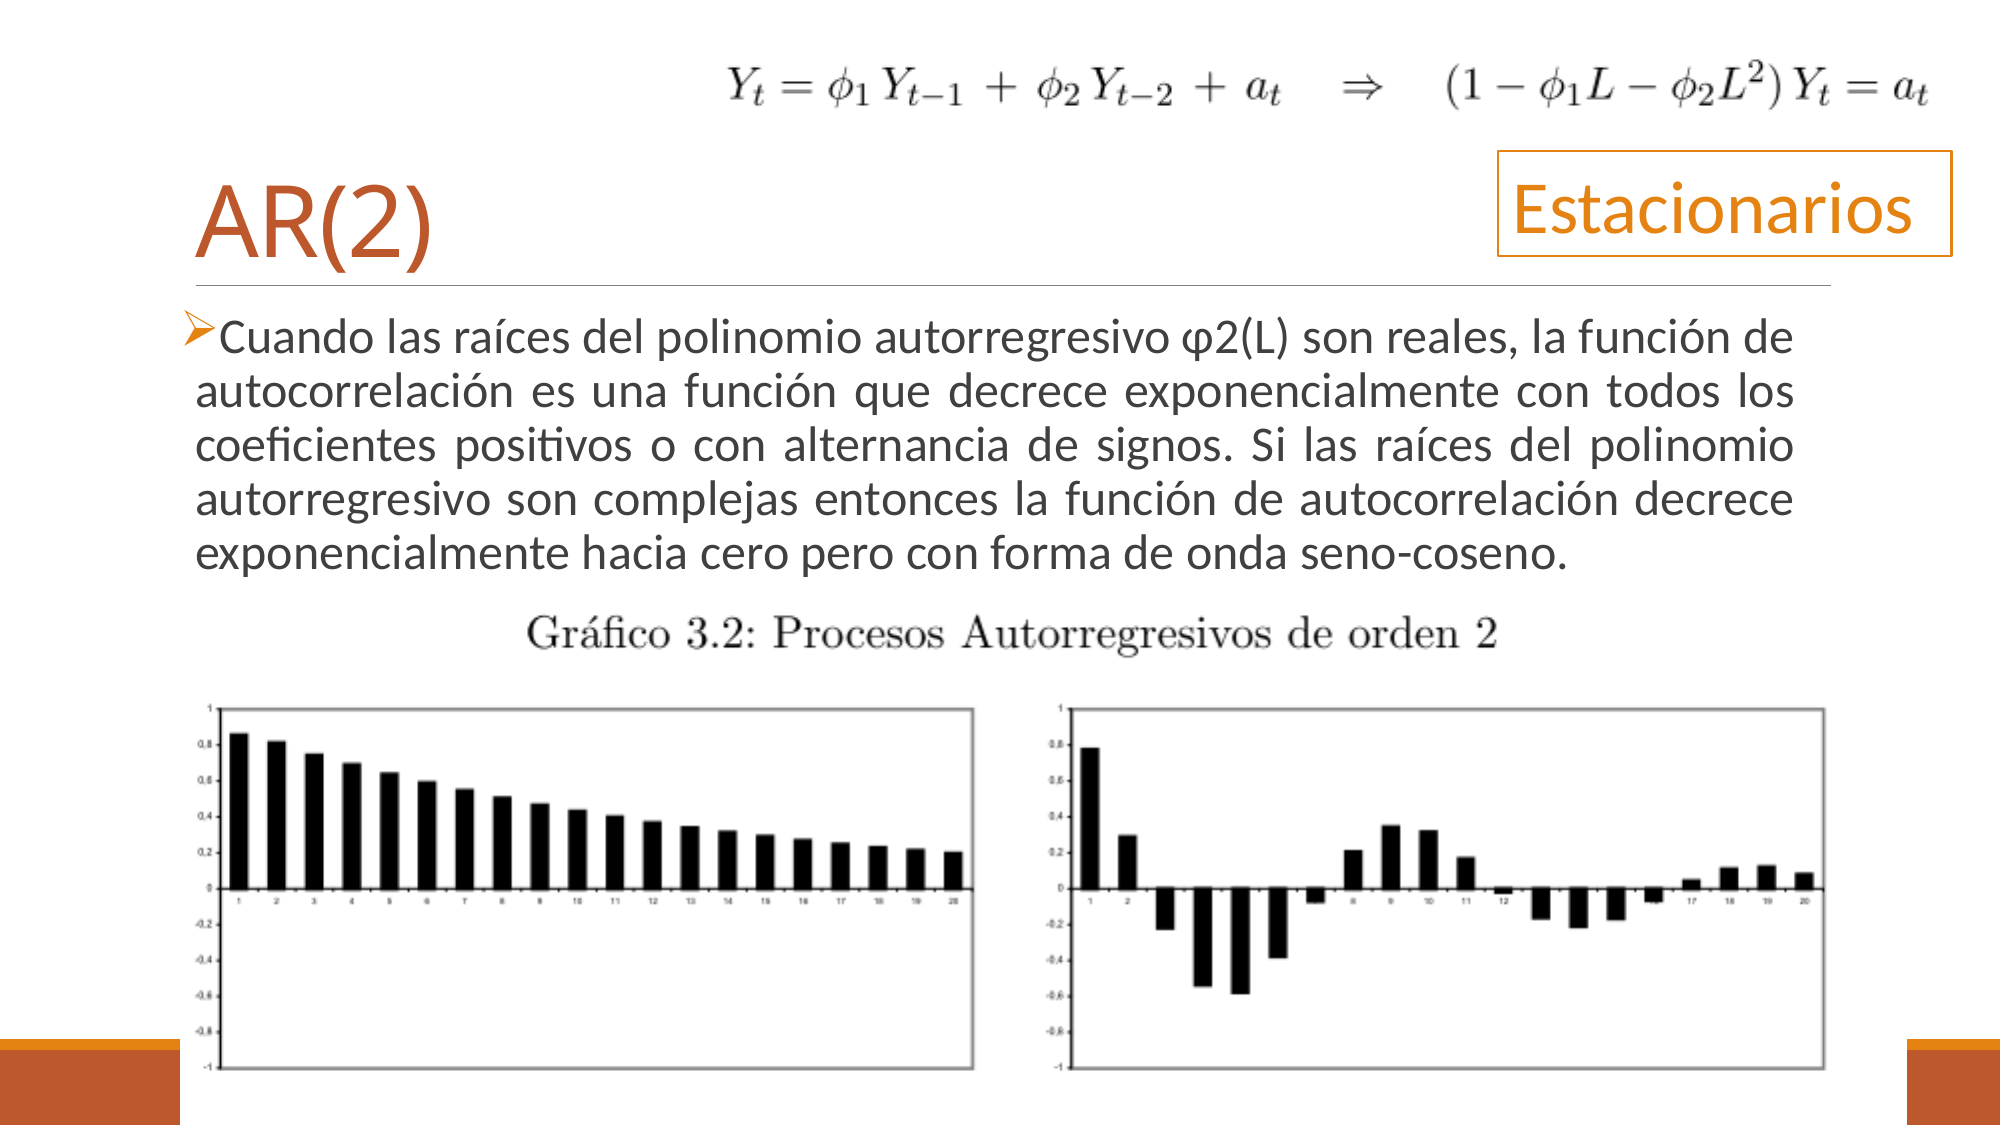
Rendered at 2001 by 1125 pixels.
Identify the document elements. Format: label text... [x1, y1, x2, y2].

title AR(2) [180, 47, 1830, 285]
picture [710, 28, 1953, 136]
picture [179, 584, 1908, 1125]
list Cuando las raíces del polinomio autorregresivo φ2(L) son reales, la función de autocorrelación es una función que decrece exponencialmente con todos los coeficientes positivos o con alternancia de signos. Si las raíces del polinomio autorregresivo son complejas entonces la función de autocorrelación decrece exponencialmente hacia cero pero con forma de onda seno-coseno. [180, 302, 1796, 584]
text_box Estacionarios [1497, 150, 1953, 257]
